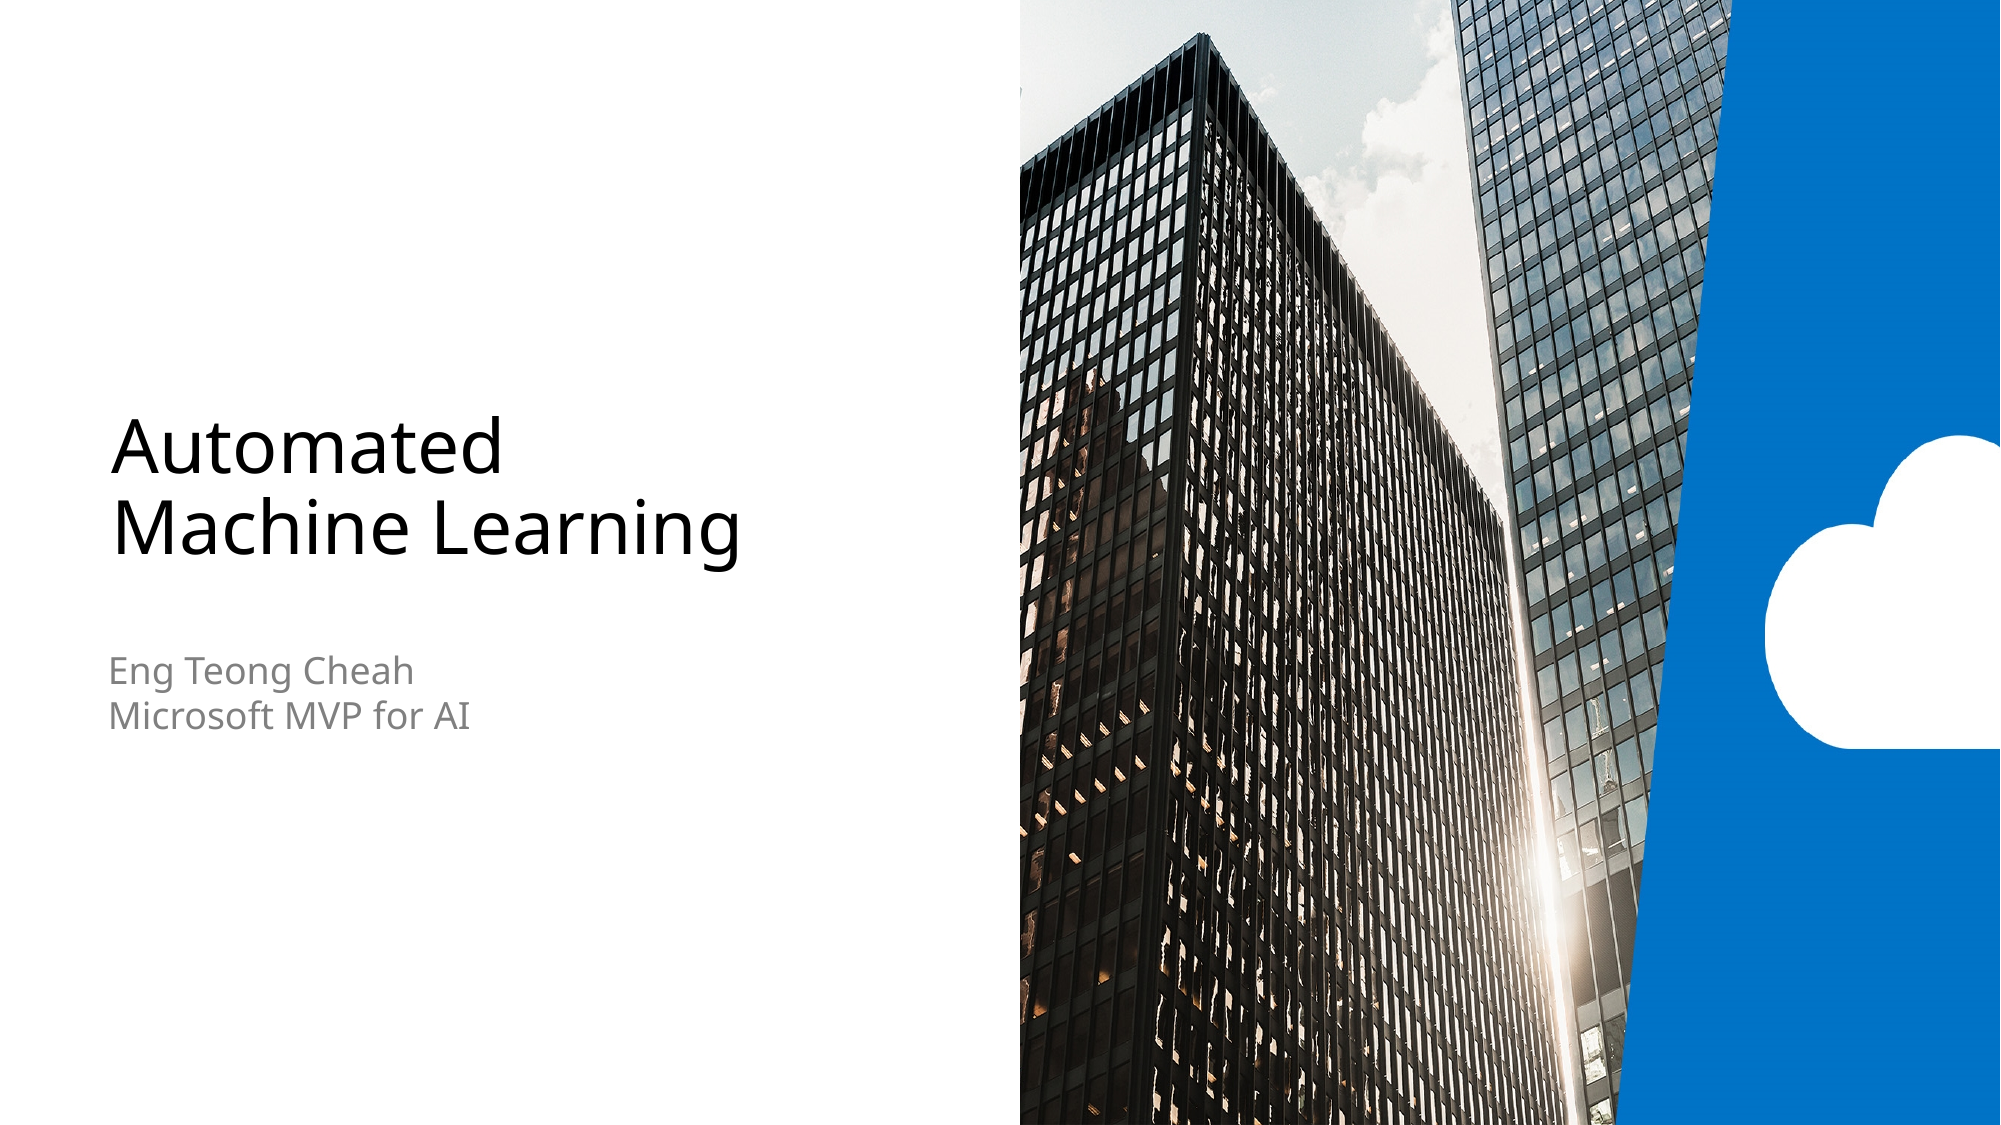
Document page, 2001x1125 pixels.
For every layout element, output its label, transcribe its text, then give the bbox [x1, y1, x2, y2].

text_box Automated Machine Learning [96, 399, 794, 579]
picture [1020, 0, 2000, 1125]
text_box Eng Teong Cheah Microsoft MVP for AI [92, 608, 507, 775]
